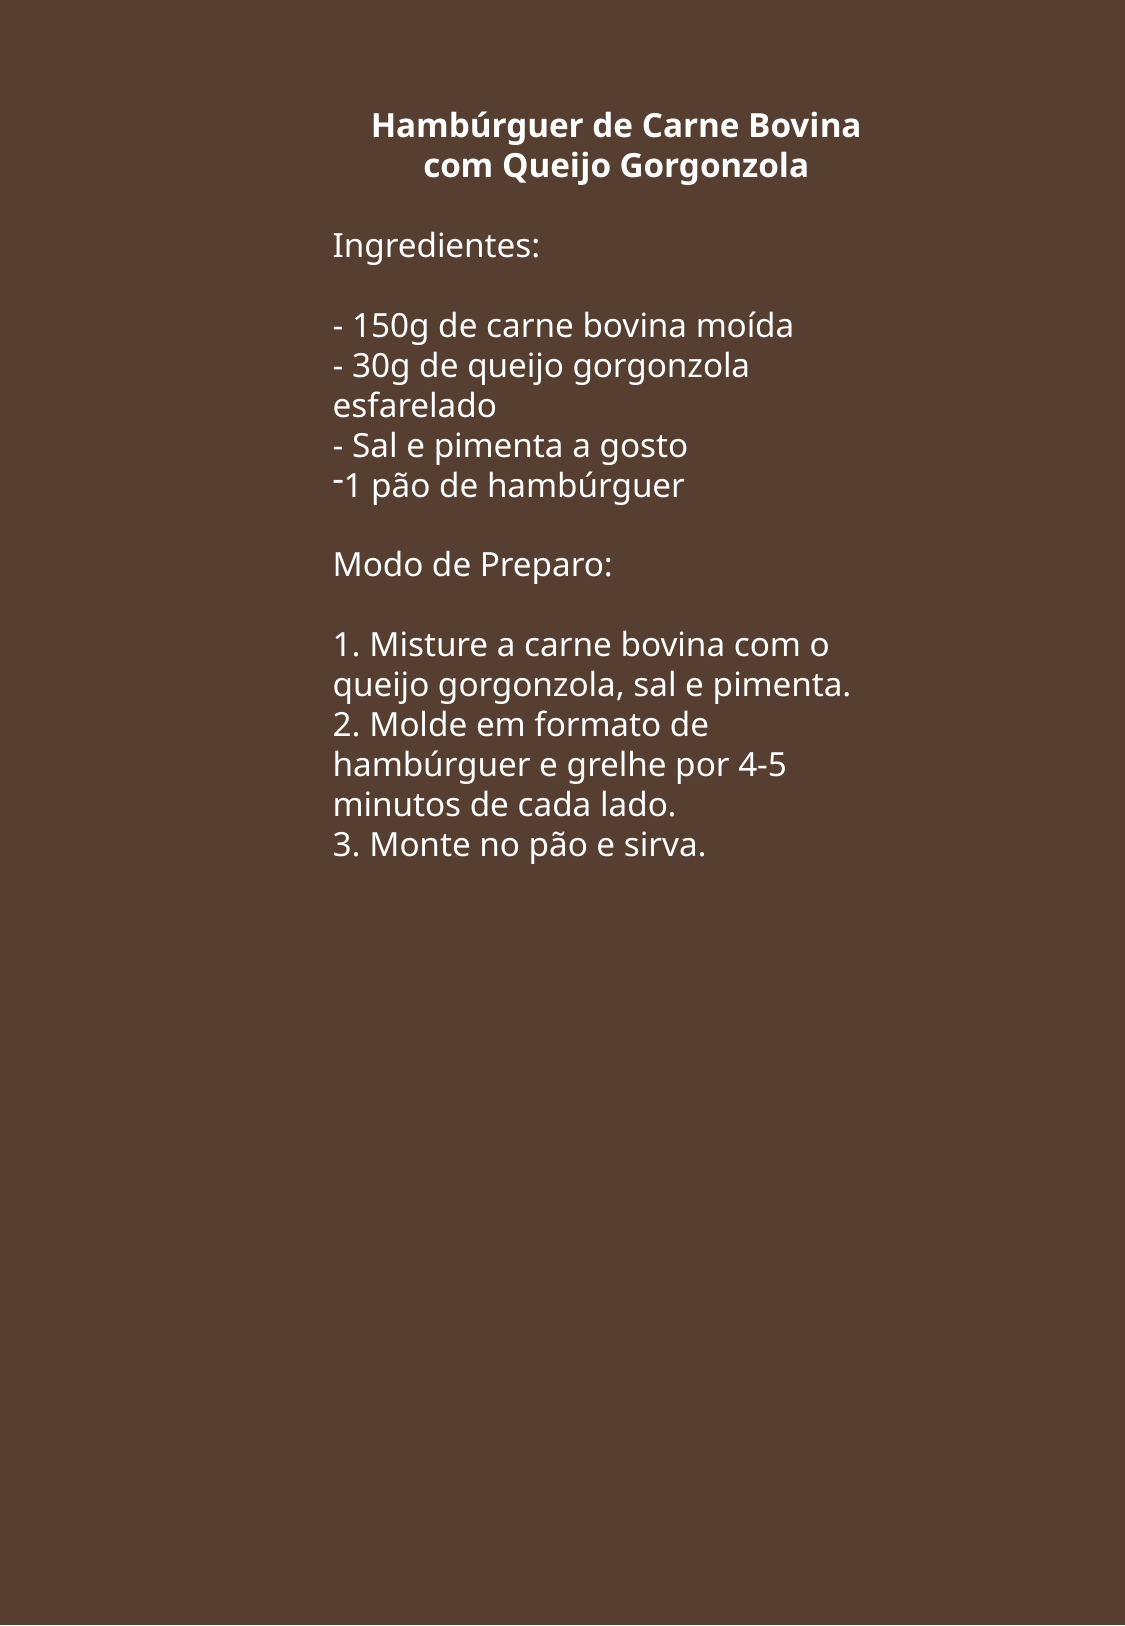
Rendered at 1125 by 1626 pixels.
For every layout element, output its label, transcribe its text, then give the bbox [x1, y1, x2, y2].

text_box Hambúrguer de Carne Bovina com Queijo Gorgonzola Ingredientes: - 150g de carne bovina moída - 30g de queijo gorgonzola esfarelado - Sal e pimenta a gosto 1 pão de hambúrguer Modo de Preparo: 1. Misture a carne bovina com o queijo gorgonzola, sal e pimenta. 2. Molde em formato de hambúrguer e grelhe por 4-5 minutos de cada lado. 3. Monte no pão e sirva. [317, 96, 916, 871]
